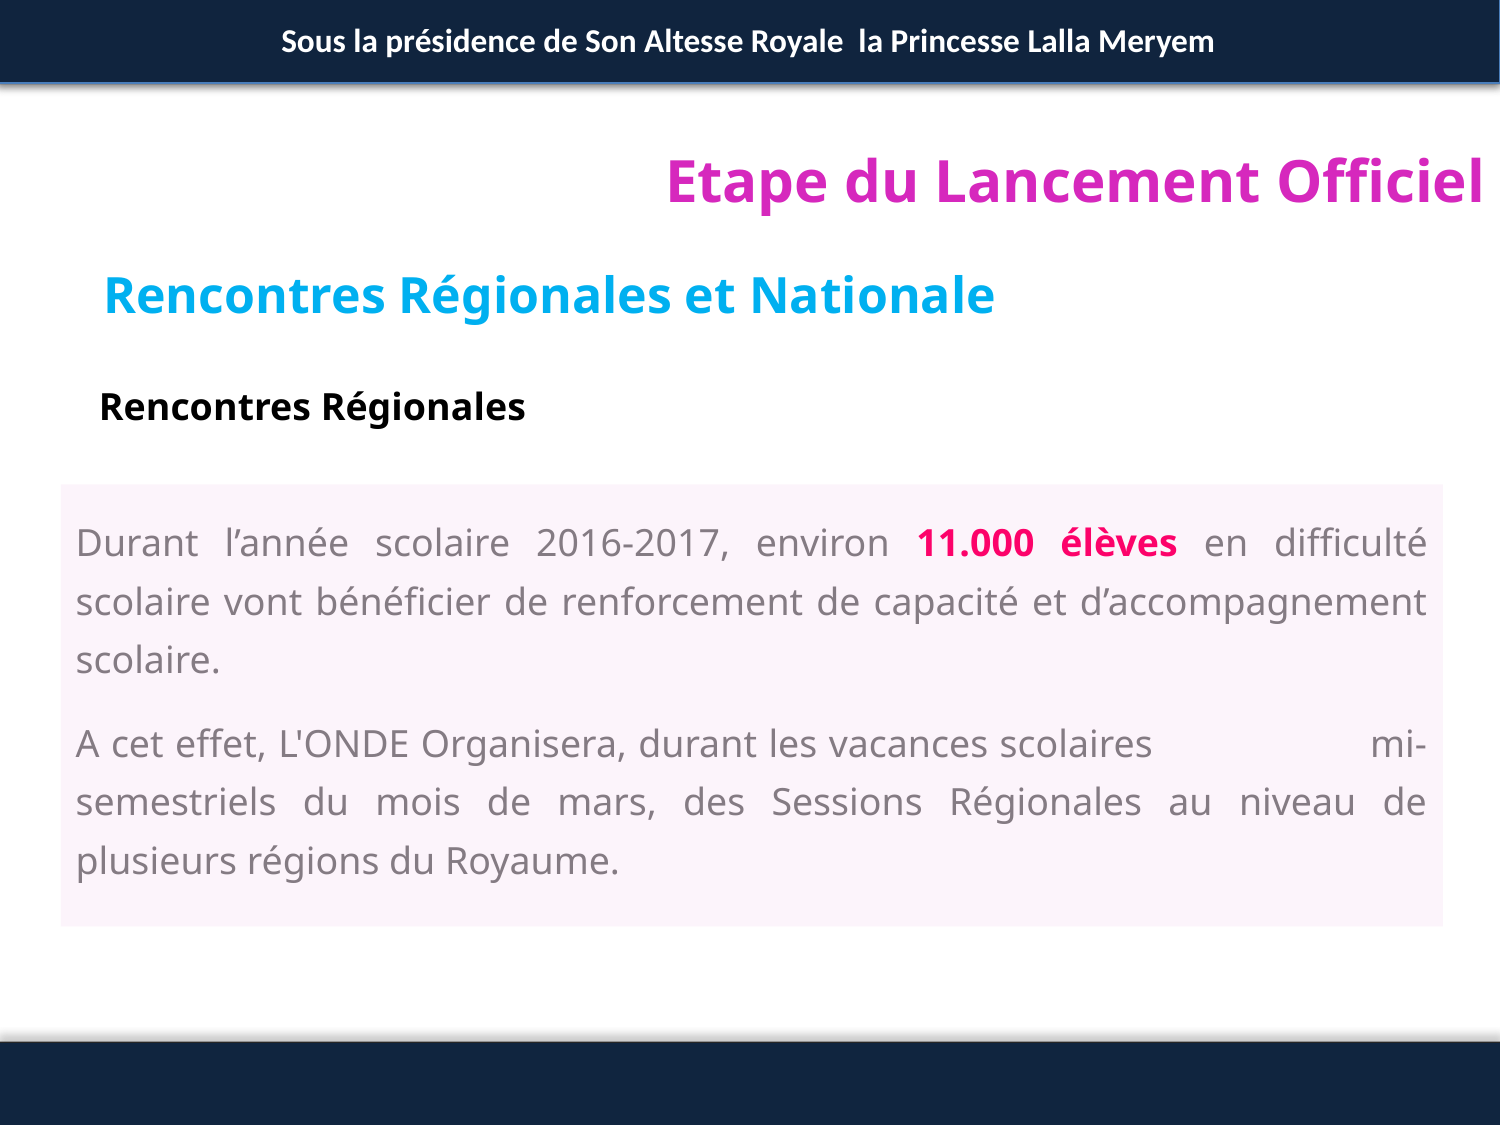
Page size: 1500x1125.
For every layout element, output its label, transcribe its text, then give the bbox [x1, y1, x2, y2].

text_box Etape du Lancement Officiel [149, 136, 1500, 222]
text_box [60, 484, 1443, 927]
text_box Sous la présidence de Son Altesse Royale la Princesse Lalla Meryem [0, 0, 1500, 84]
text_box Rencontres Régionales et Nationale [88, 256, 1440, 332]
text_box Rencontres Régionales [84, 375, 552, 436]
text_box [0, 1041, 1500, 1125]
